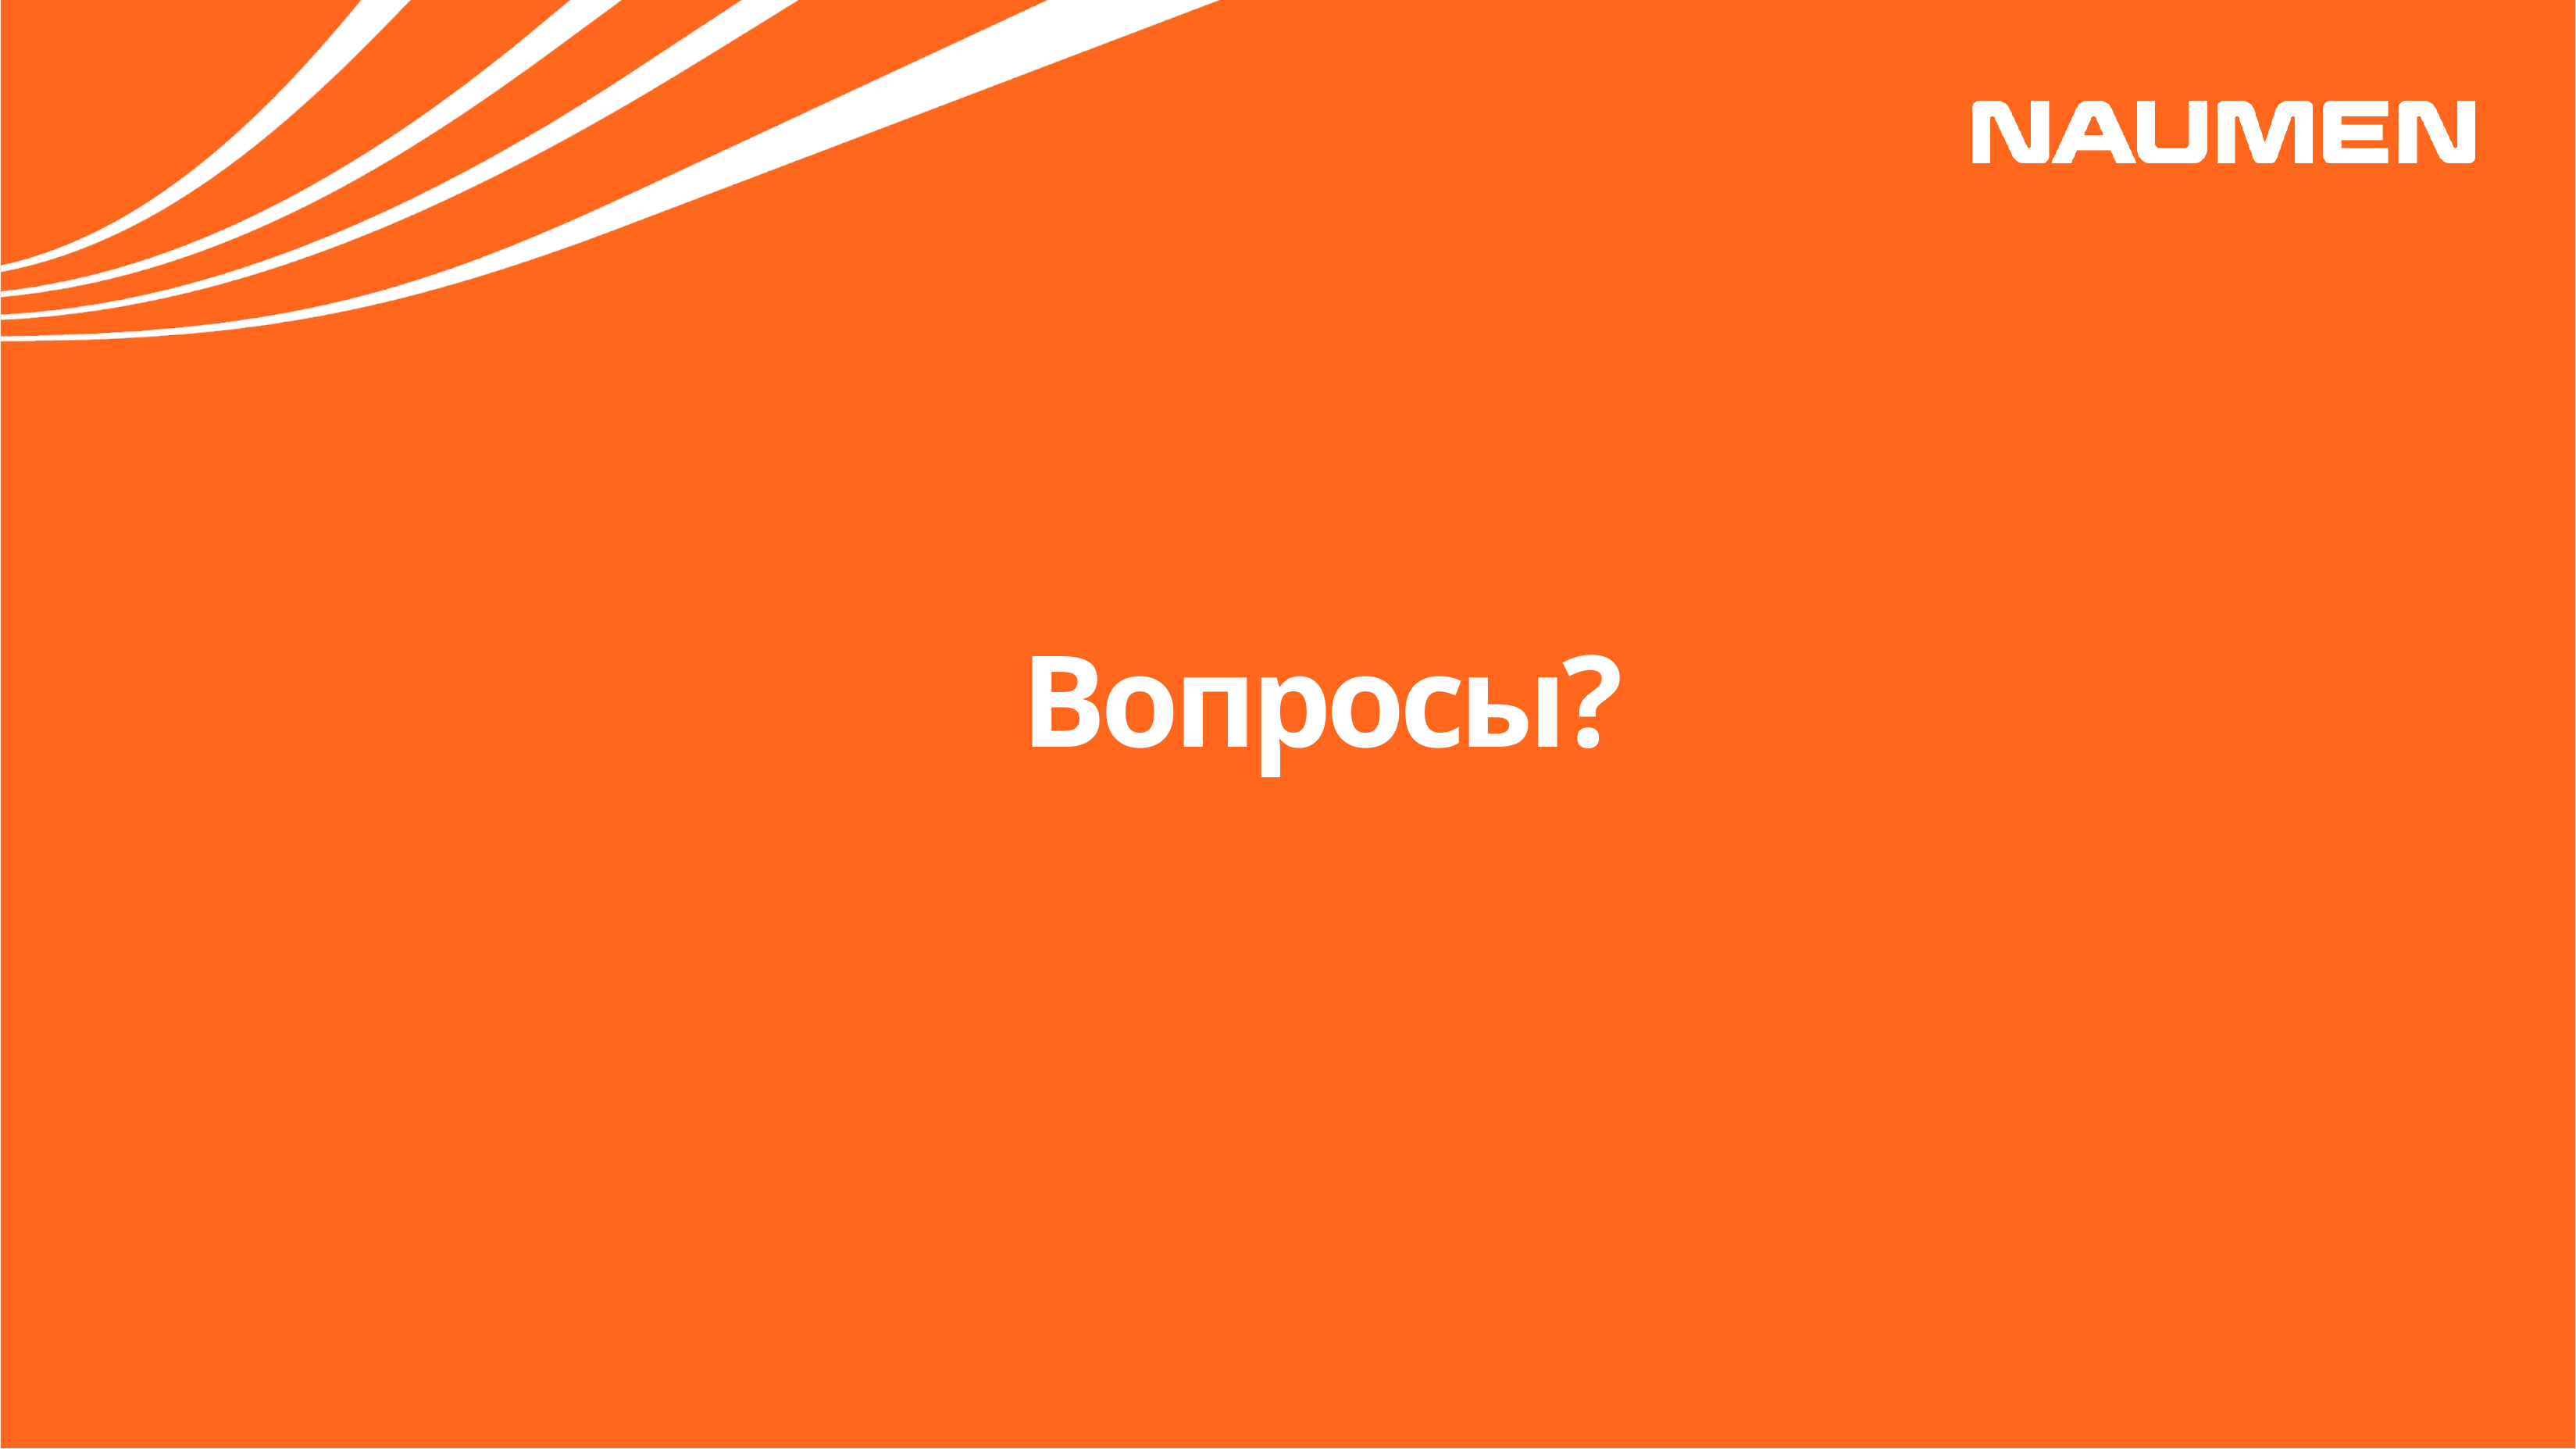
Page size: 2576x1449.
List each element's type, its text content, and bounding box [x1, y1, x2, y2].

picture [0, 0, 1247, 393]
list Вопросы? [279, 626, 2365, 994]
picture [1900, 66, 2519, 195]
